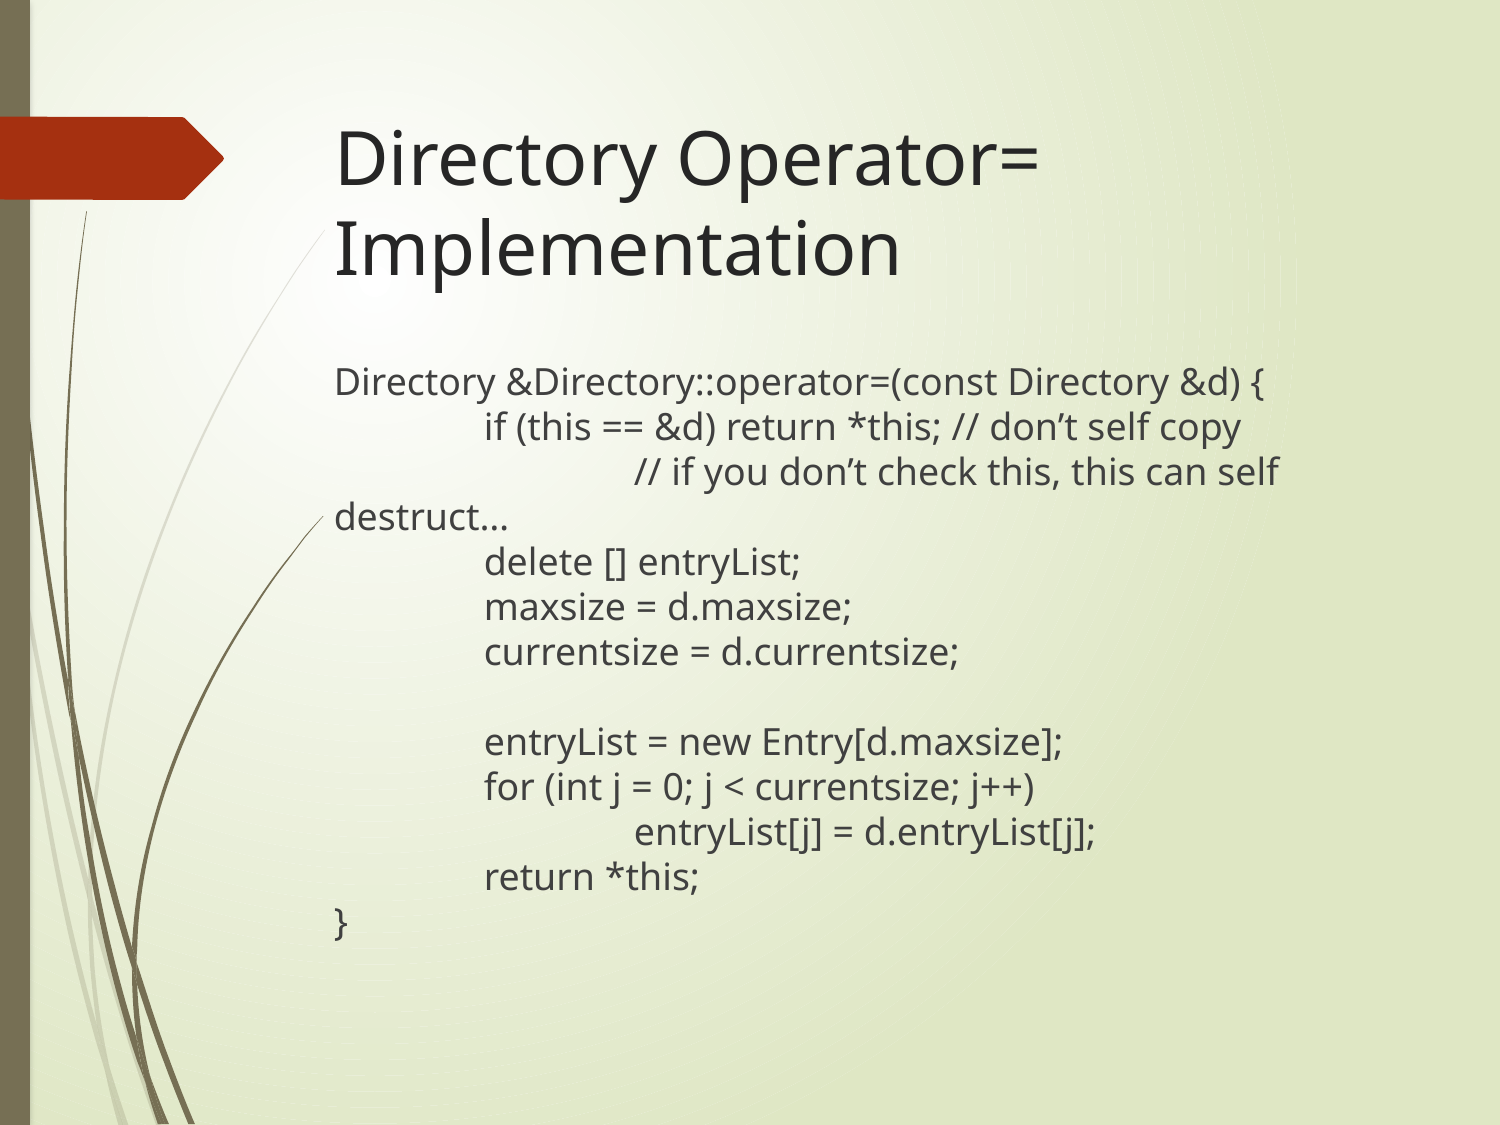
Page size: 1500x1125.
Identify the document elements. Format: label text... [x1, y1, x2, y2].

title Directory Operator= Implementation [319, 102, 1400, 313]
list Directory &Directory::operator=(const Directory &d) { if (this == &d) return *this; // don’t self copy // if you don’t check this, this can self destruct… delete [] entryList; maxsize = d.maxsize; currentsize = d.currentsize; entryList = new Entry[d.maxsize]; for (int j = 0; j < currentsize; j++) entryList[j] = d.entryList[j]; return *this; } [318, 350, 1400, 970]
